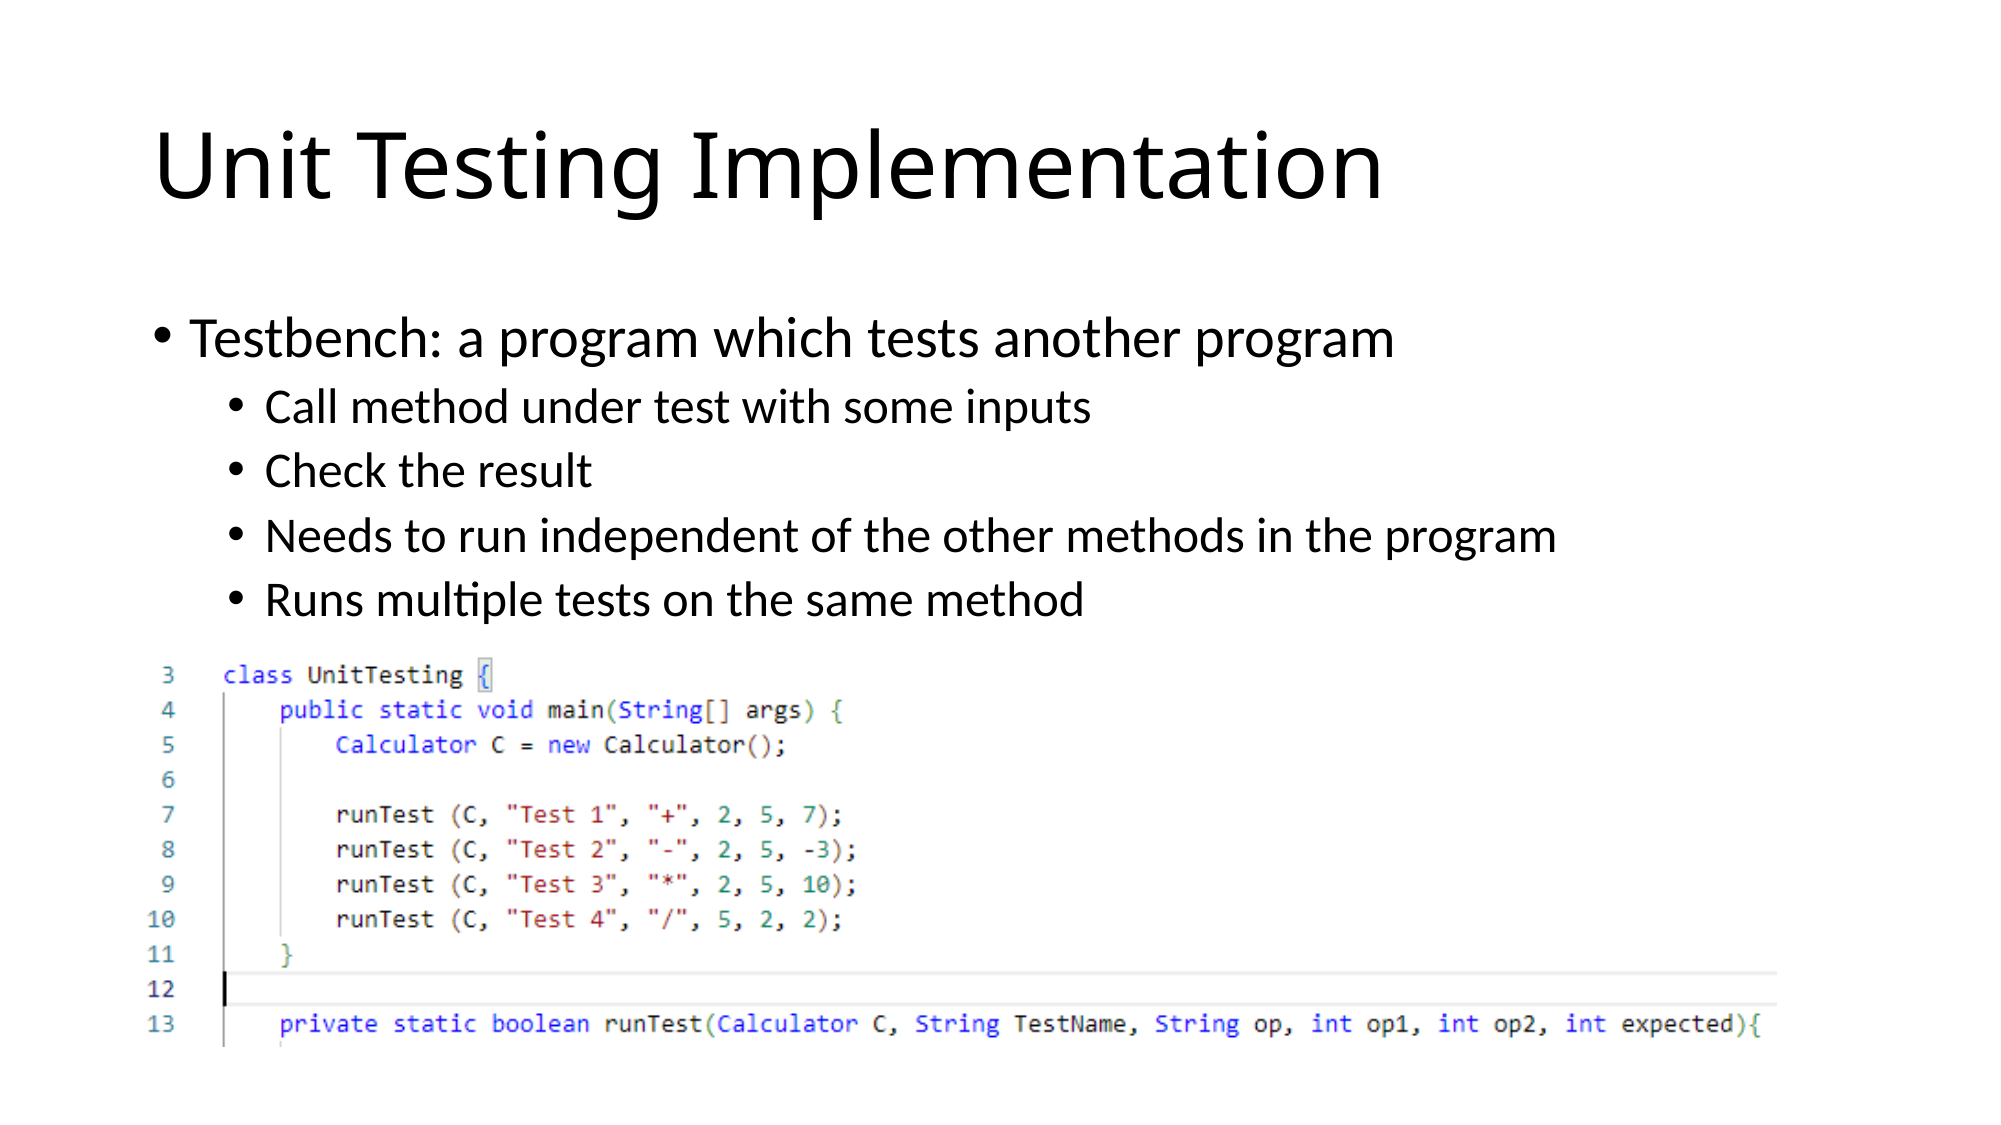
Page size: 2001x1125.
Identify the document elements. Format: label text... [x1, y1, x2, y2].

list Testbench: a program which tests another program Call method under test with some inputs Check the result Needs to run independent of the other methods in the program Runs multiple tests on the same method [137, 299, 1863, 1014]
picture [137, 656, 1777, 1047]
title Unit Testing Implementation [137, 59, 1863, 278]
